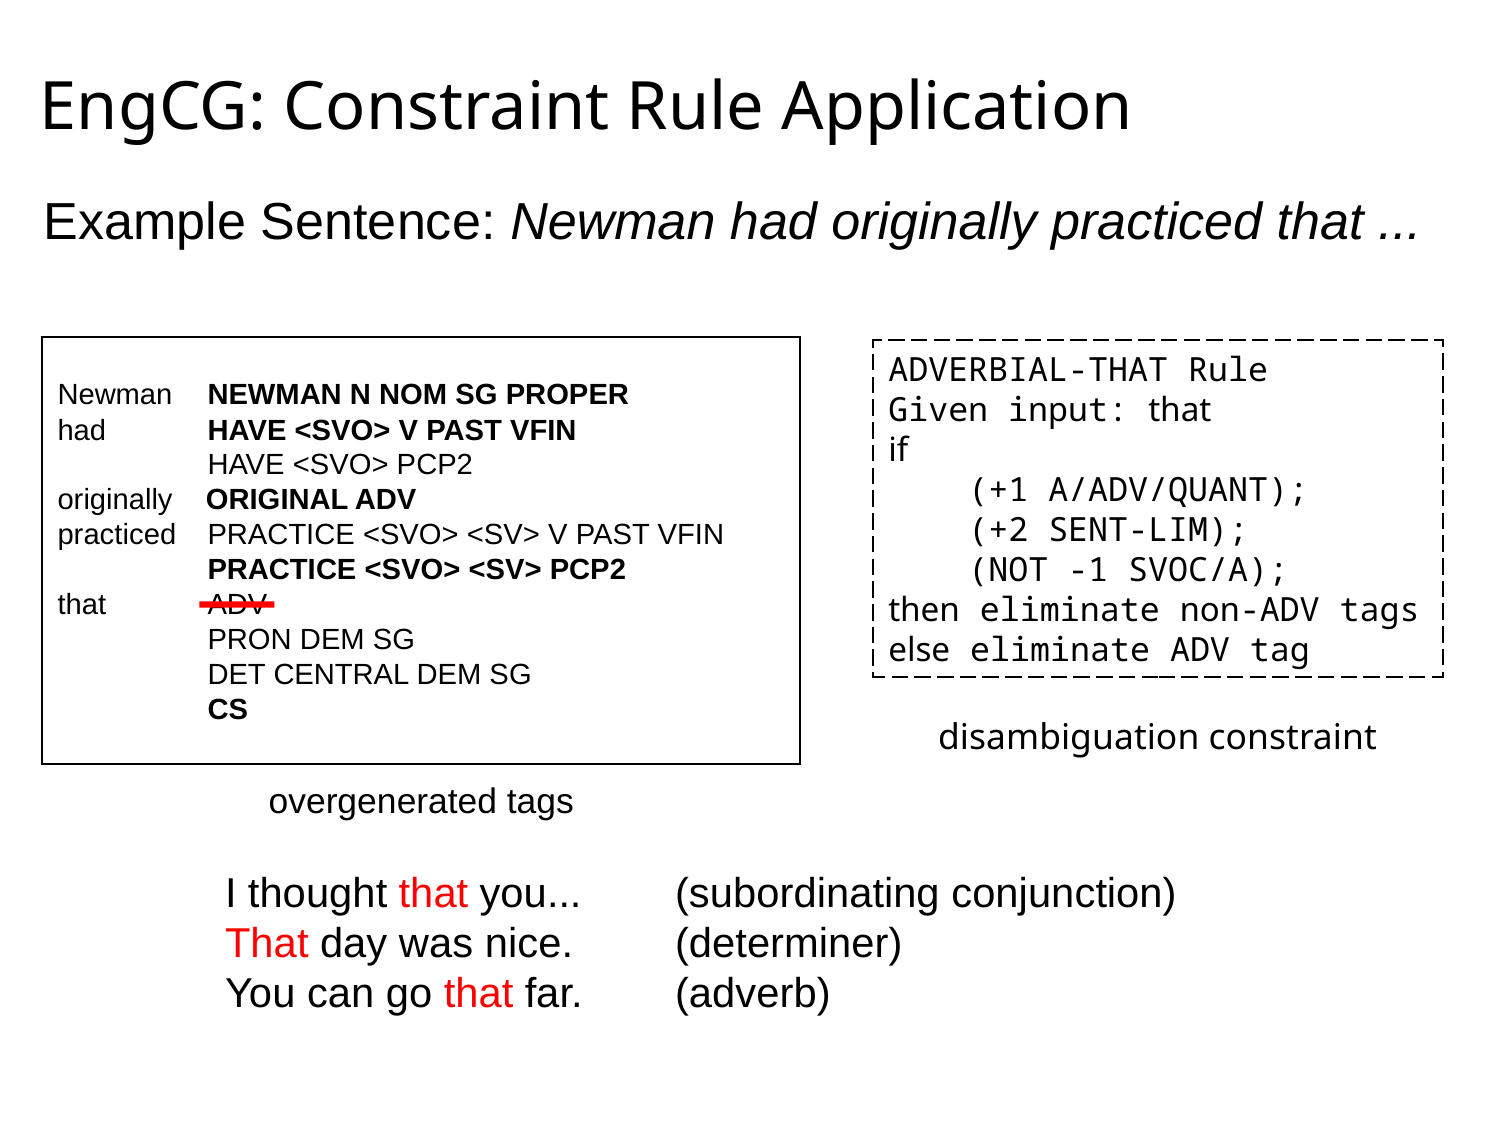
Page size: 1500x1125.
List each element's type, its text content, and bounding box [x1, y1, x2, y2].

text_box overgenerated tags [268, 778, 575, 821]
title EngCG: Constraint Rule Application [24, 18, 1451, 188]
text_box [872, 339, 1444, 757]
text_box I thought that you... (subordinating conjunction) That day was nice. (determiner) You can go that far. (adverb) [224, 844, 1338, 1038]
text_box Newman NEWMAN N NOM SG PROPER had HAVE <SVO> V PAST VFIN HAVE <SVO> PCP2 originally ORIGINAL ADV practiced PRACTICE <SVO> <SV> V PAST VFIN PRACTICE <SVO> <SV> PCP2 that ADV PRON DEM SG DET CENTRAL DEM SG CS [42, 337, 800, 764]
text_box Example Sentence: Newman had originally practiced that ... [43, 187, 1423, 251]
